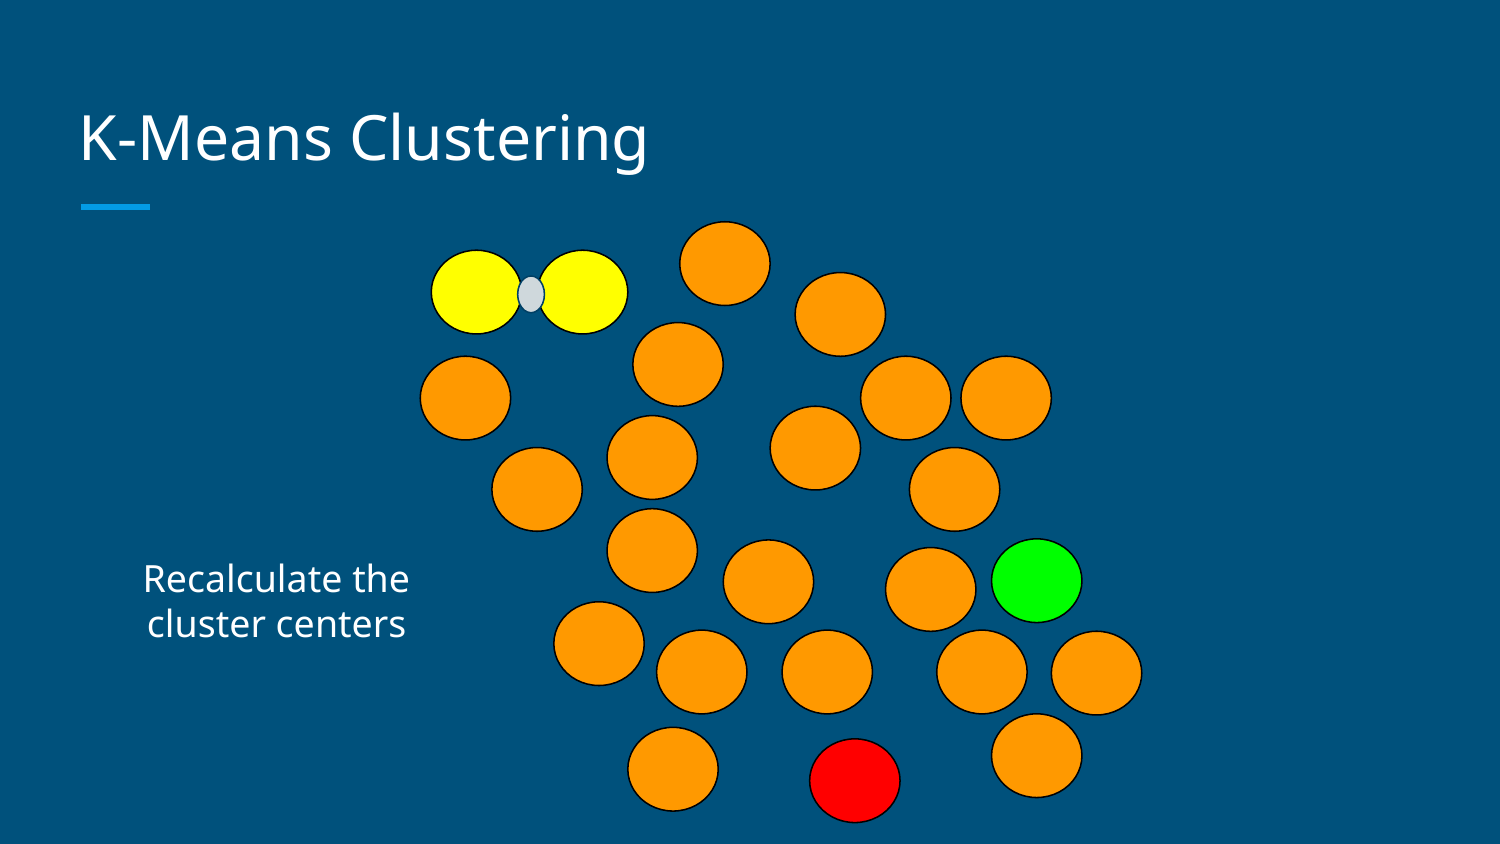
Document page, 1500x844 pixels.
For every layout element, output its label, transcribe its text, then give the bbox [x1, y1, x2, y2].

text_box [782, 630, 873, 714]
title K-Means Clustering [63, 75, 1437, 188]
text_box [960, 356, 1052, 440]
text_box [420, 356, 511, 440]
text_box [491, 447, 583, 532]
text_box [991, 713, 1082, 798]
text_box [860, 356, 952, 440]
text_box [795, 272, 886, 357]
text_box [1051, 631, 1142, 715]
text_box [885, 547, 976, 632]
text_box [909, 447, 1000, 532]
text_box [431, 250, 521, 334]
text_box [770, 406, 861, 490]
text_box [632, 322, 724, 407]
text_box Recalculate the cluster centers [104, 539, 449, 689]
text_box [607, 415, 698, 500]
text_box [809, 738, 901, 823]
text_box [656, 630, 747, 714]
text_box [539, 250, 628, 334]
text_box [679, 221, 771, 306]
text_box [607, 508, 698, 593]
text_box [517, 275, 545, 313]
text_box [627, 727, 719, 812]
text_box [723, 539, 814, 624]
text_box [553, 601, 645, 686]
text_box [991, 538, 1082, 623]
text_box [936, 630, 1028, 714]
